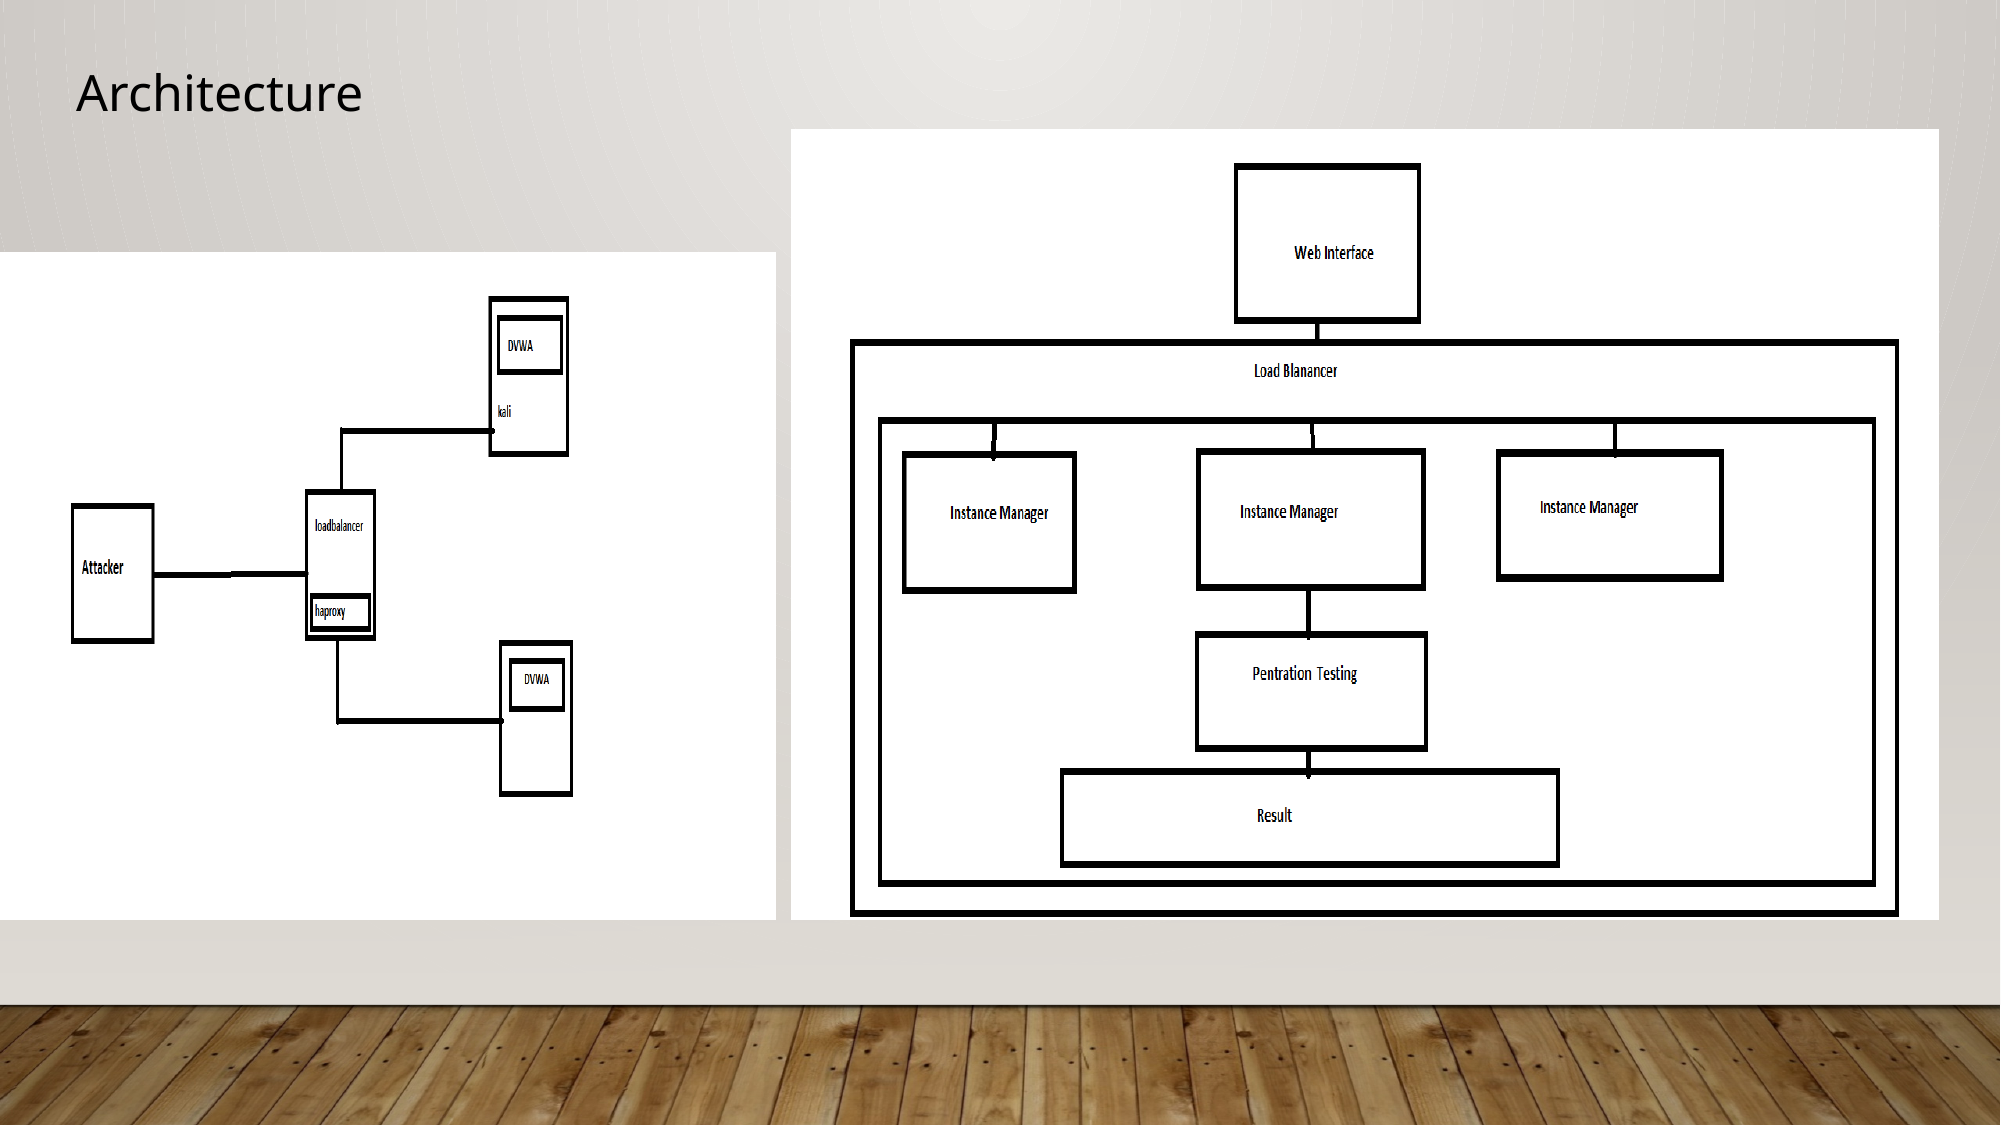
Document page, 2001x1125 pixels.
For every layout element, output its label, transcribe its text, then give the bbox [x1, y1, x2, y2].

picture [0, 252, 776, 920]
text_box Architecture [61, 53, 1063, 219]
picture [791, 129, 1939, 920]
picture [0, 1005, 2000, 1125]
